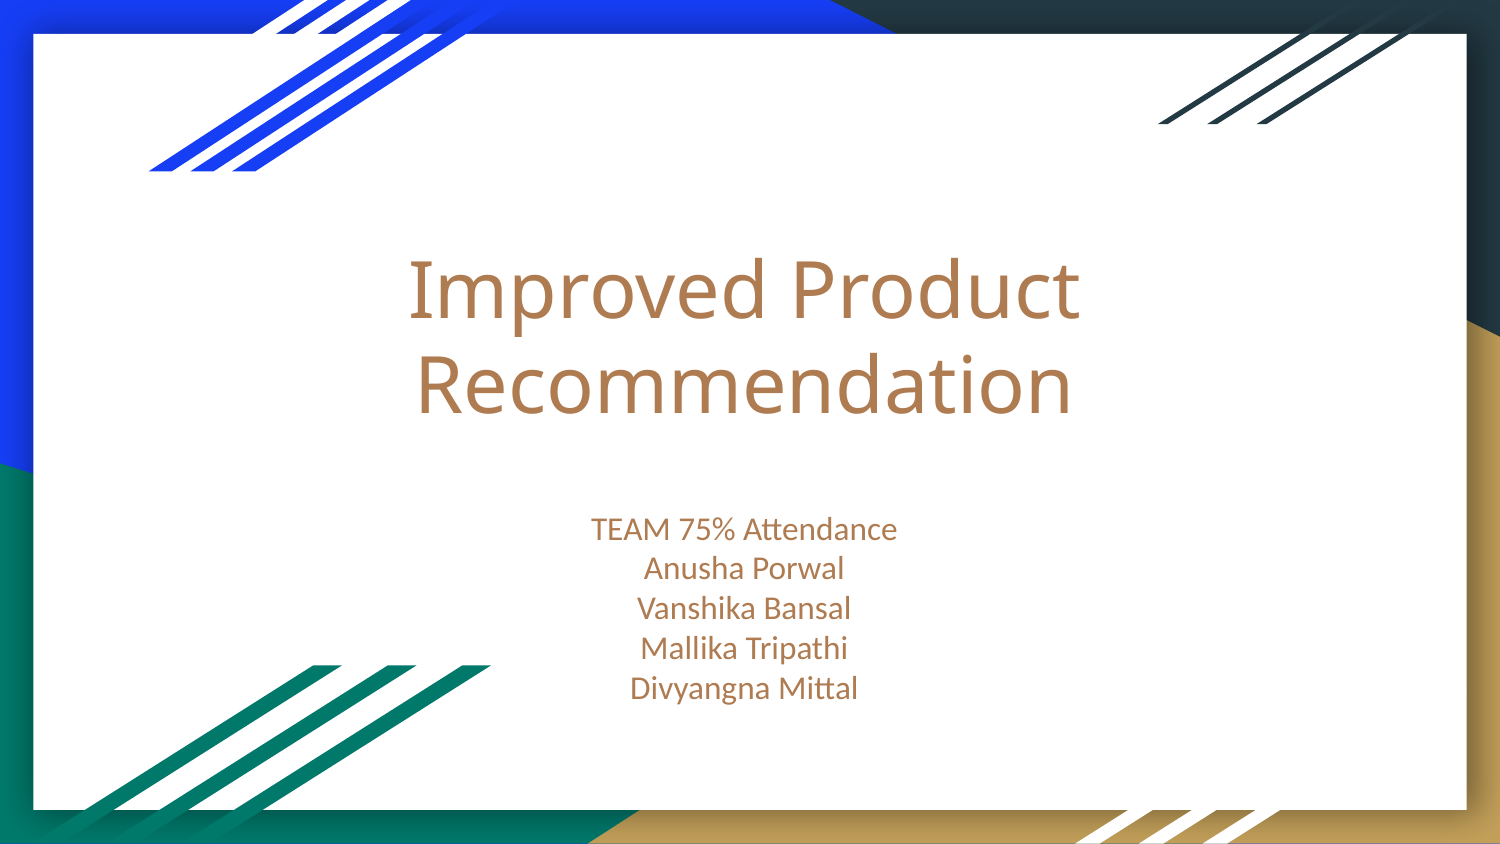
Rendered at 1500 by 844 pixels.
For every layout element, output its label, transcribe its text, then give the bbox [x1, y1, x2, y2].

subtitle TEAM 75% Attendance Anusha Porwal Vanshika Bansal Mallika Tripathi Divyangna Mittal [304, 491, 1185, 578]
title Improved Product Recommendation [304, 215, 1185, 453]
